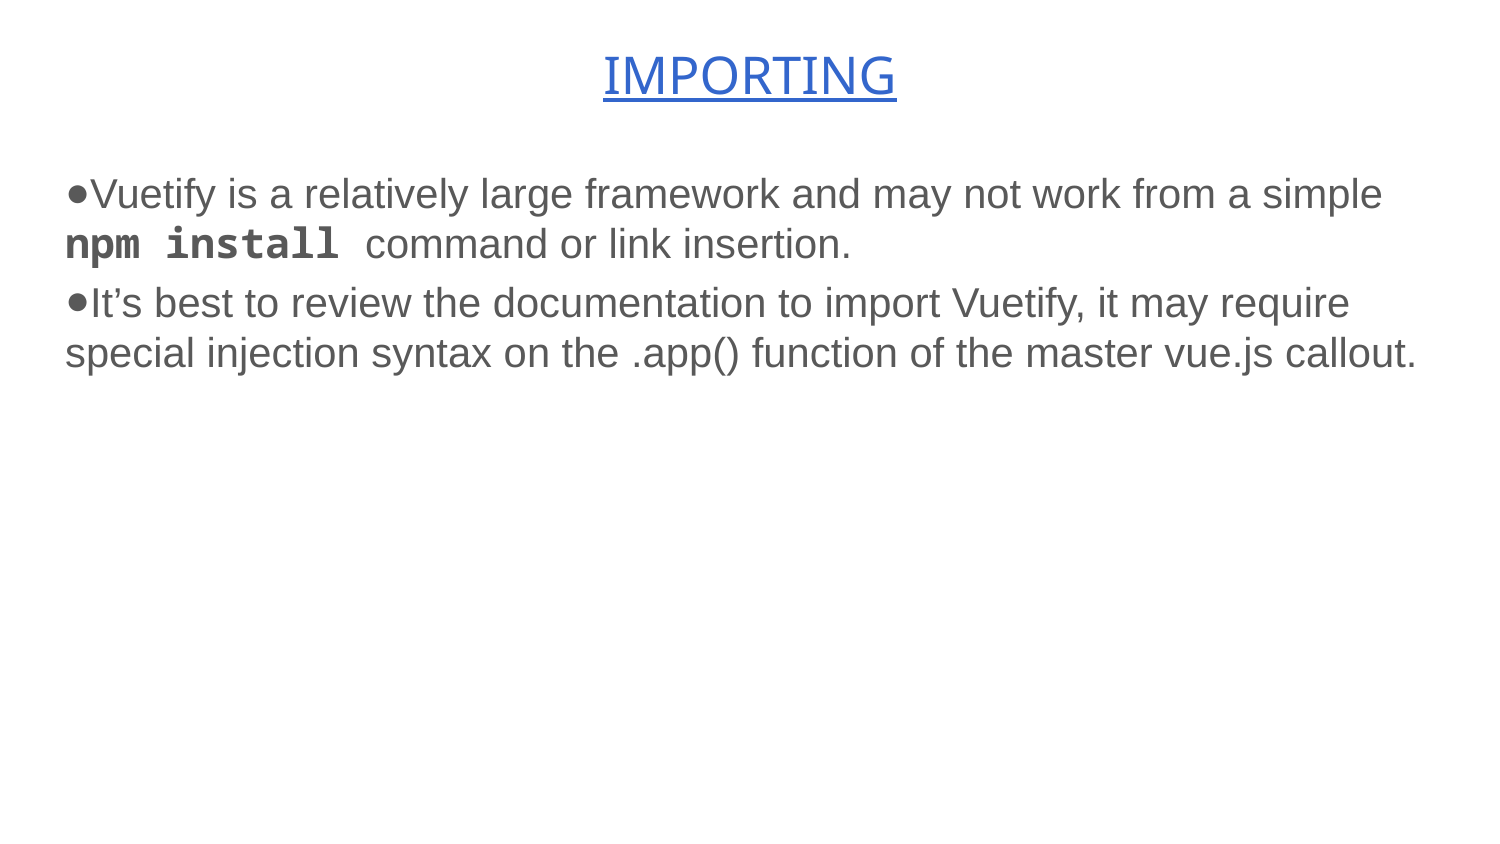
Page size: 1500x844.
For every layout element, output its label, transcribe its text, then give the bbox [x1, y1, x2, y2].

subtitle Vuetify is a relatively large framework and may not work from a simple npm install command or link insertion. It’s best to review the documentation to import Vuetify, it may require special injection syntax on the .app() function of the master vue.js callout. [50, 159, 1463, 810]
title IMPORTING [0, 37, 1500, 110]
